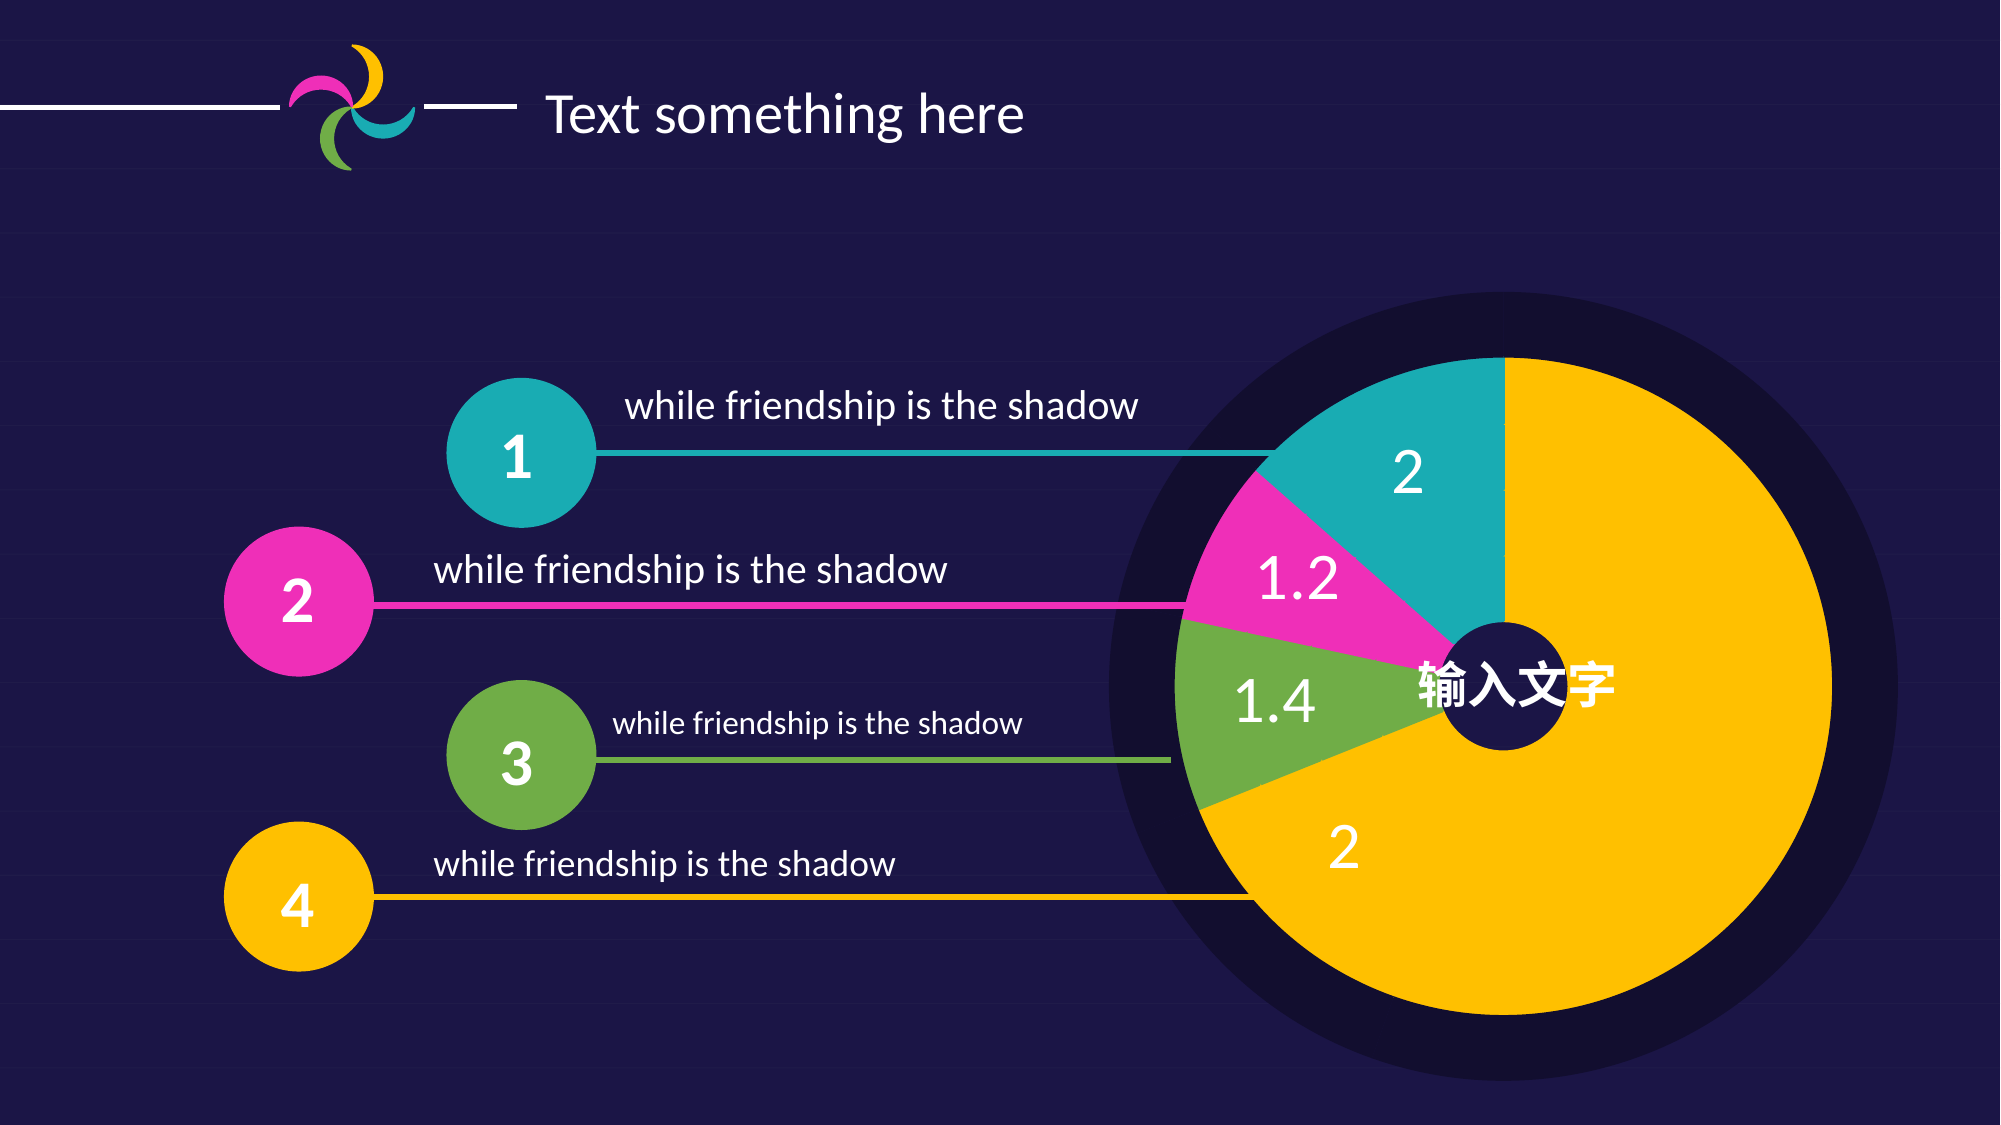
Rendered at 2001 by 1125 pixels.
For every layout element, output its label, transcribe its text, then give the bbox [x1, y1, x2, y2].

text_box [223, 821, 1254, 972]
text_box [0, 45, 518, 170]
text_box Text something here [530, 67, 1041, 153]
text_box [446, 679, 1172, 821]
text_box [223, 526, 1189, 677]
chart [920, 275, 2000, 1098]
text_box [446, 370, 1302, 528]
